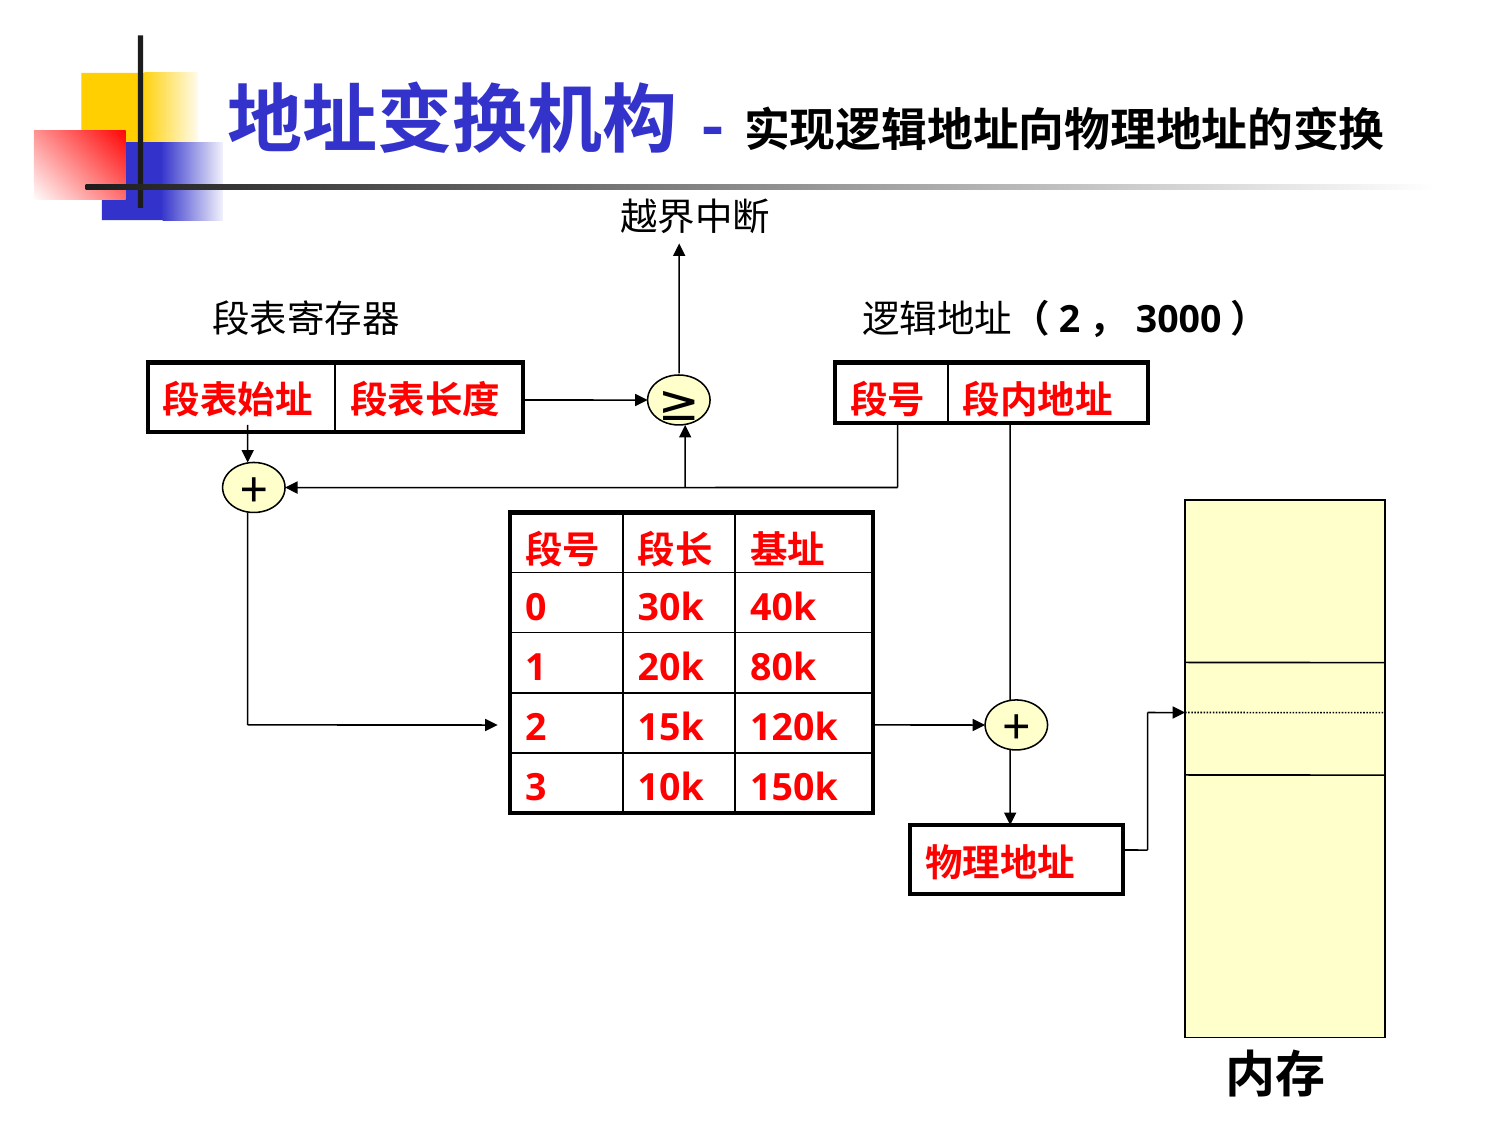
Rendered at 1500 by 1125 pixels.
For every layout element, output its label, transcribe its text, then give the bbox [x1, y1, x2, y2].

table_cell 150k [736, 754, 871, 811]
text_box [1147, 706, 1186, 719]
table_cell 20k [624, 633, 734, 692]
text_box [672, 246, 686, 374]
table_header 物理地址 [912, 827, 1121, 892]
table_cell 10k [624, 754, 734, 811]
table_cell 40k [736, 573, 871, 632]
text_box [1185, 663, 1386, 1038]
text_box [872, 718, 986, 732]
table_cell 2 [512, 694, 622, 752]
text_box [241, 424, 254, 463]
text_box [522, 393, 648, 407]
table_cell 1 [512, 633, 622, 692]
text_box [678, 424, 692, 488]
table_cell 15k [624, 694, 734, 752]
text_box 逻辑地址（2，3000） [847, 287, 1306, 348]
table_header 基址 [736, 515, 871, 572]
table_header 段表长度 [336, 365, 521, 430]
table_header 段表始址 [150, 365, 334, 430]
table_cell 3 [512, 754, 622, 811]
text_box [247, 718, 498, 732]
text_box [1185, 499, 1386, 662]
table_cell 30k [624, 573, 734, 632]
text_box 内存 [1211, 1034, 1341, 1110]
text_box + [222, 462, 286, 513]
table_header 段号 [837, 365, 947, 421]
text_box 越界中断 [605, 185, 785, 246]
text_box 段表寄存器 [197, 287, 436, 348]
table_header 段内地址 [949, 365, 1146, 421]
text_box + [985, 699, 1048, 750]
table_header 段号 [512, 515, 622, 572]
table_cell 0 [512, 573, 622, 632]
table_cell 120k [736, 694, 871, 752]
text_box ≥ [647, 375, 711, 425]
title 地址变换机构-实现逻辑地址向物理地址的变换 [212, 42, 1500, 170]
table_cell 80k [736, 633, 871, 692]
text_box [1003, 749, 1017, 826]
text_box [286, 481, 684, 494]
table_header 段长 [624, 515, 734, 572]
